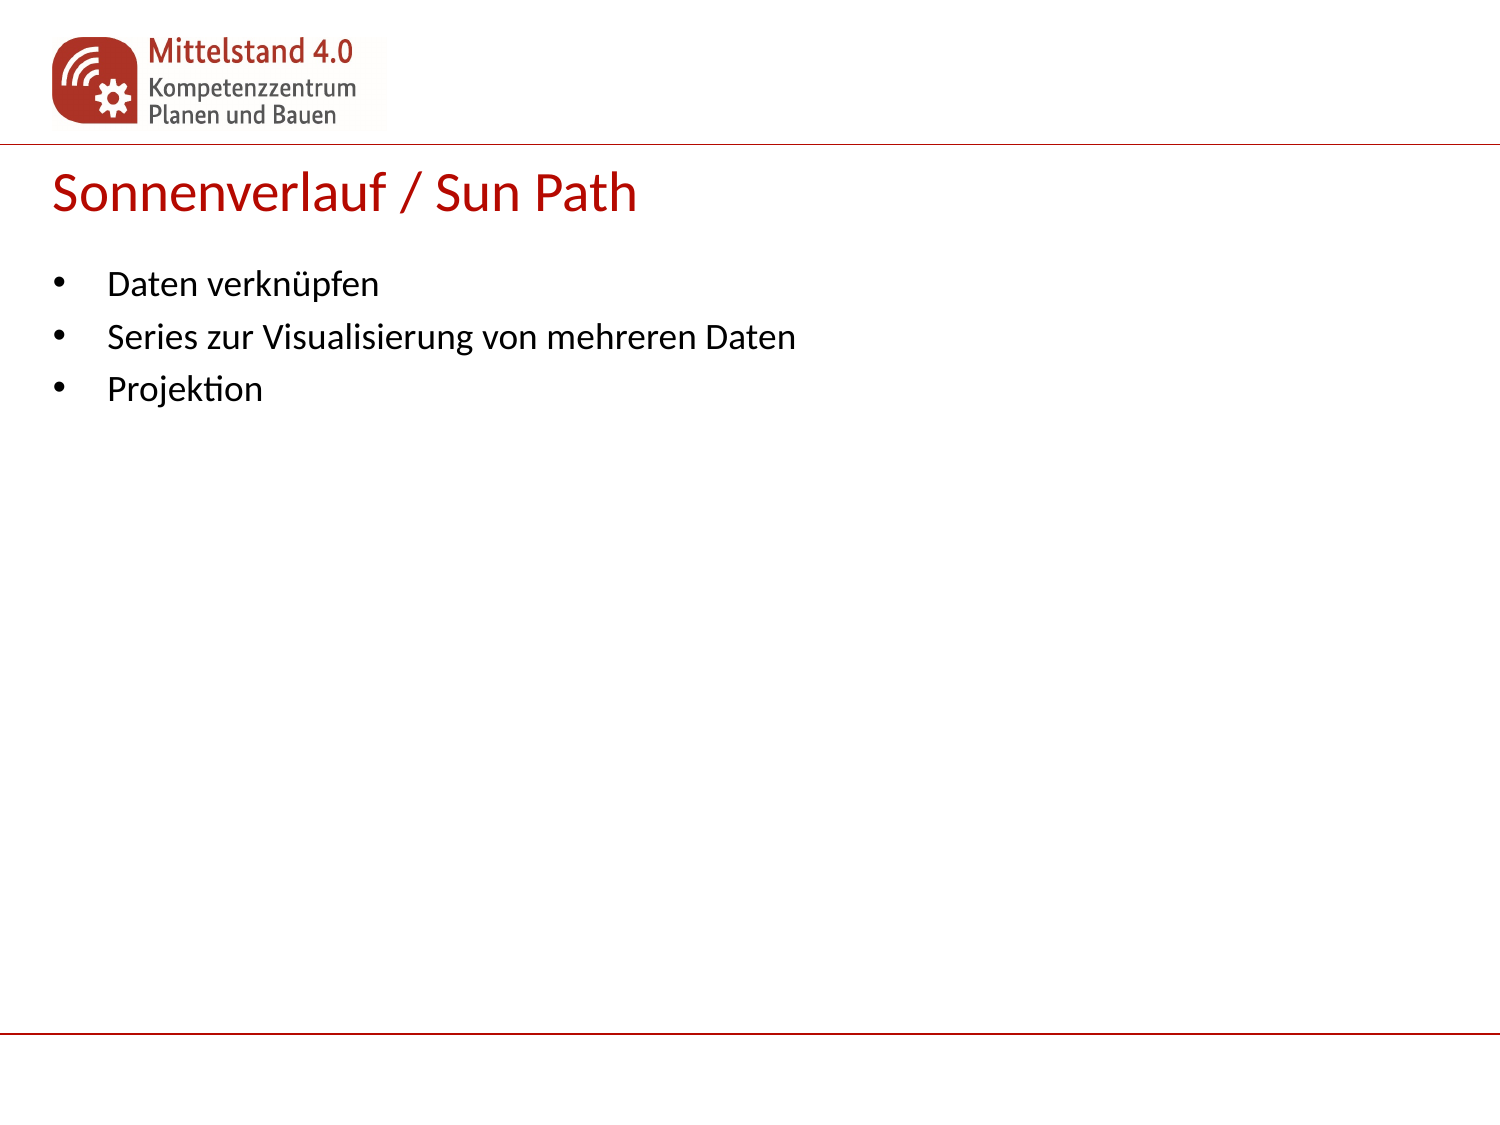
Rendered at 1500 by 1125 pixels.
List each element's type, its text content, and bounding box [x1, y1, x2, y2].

picture [52, 37, 387, 131]
list Daten verknüpfen Series zur Visualisierung von mehreren Daten Projektion [52, 259, 1452, 1002]
title Sonnenverlauf / Sun Path [52, 154, 1452, 246]
